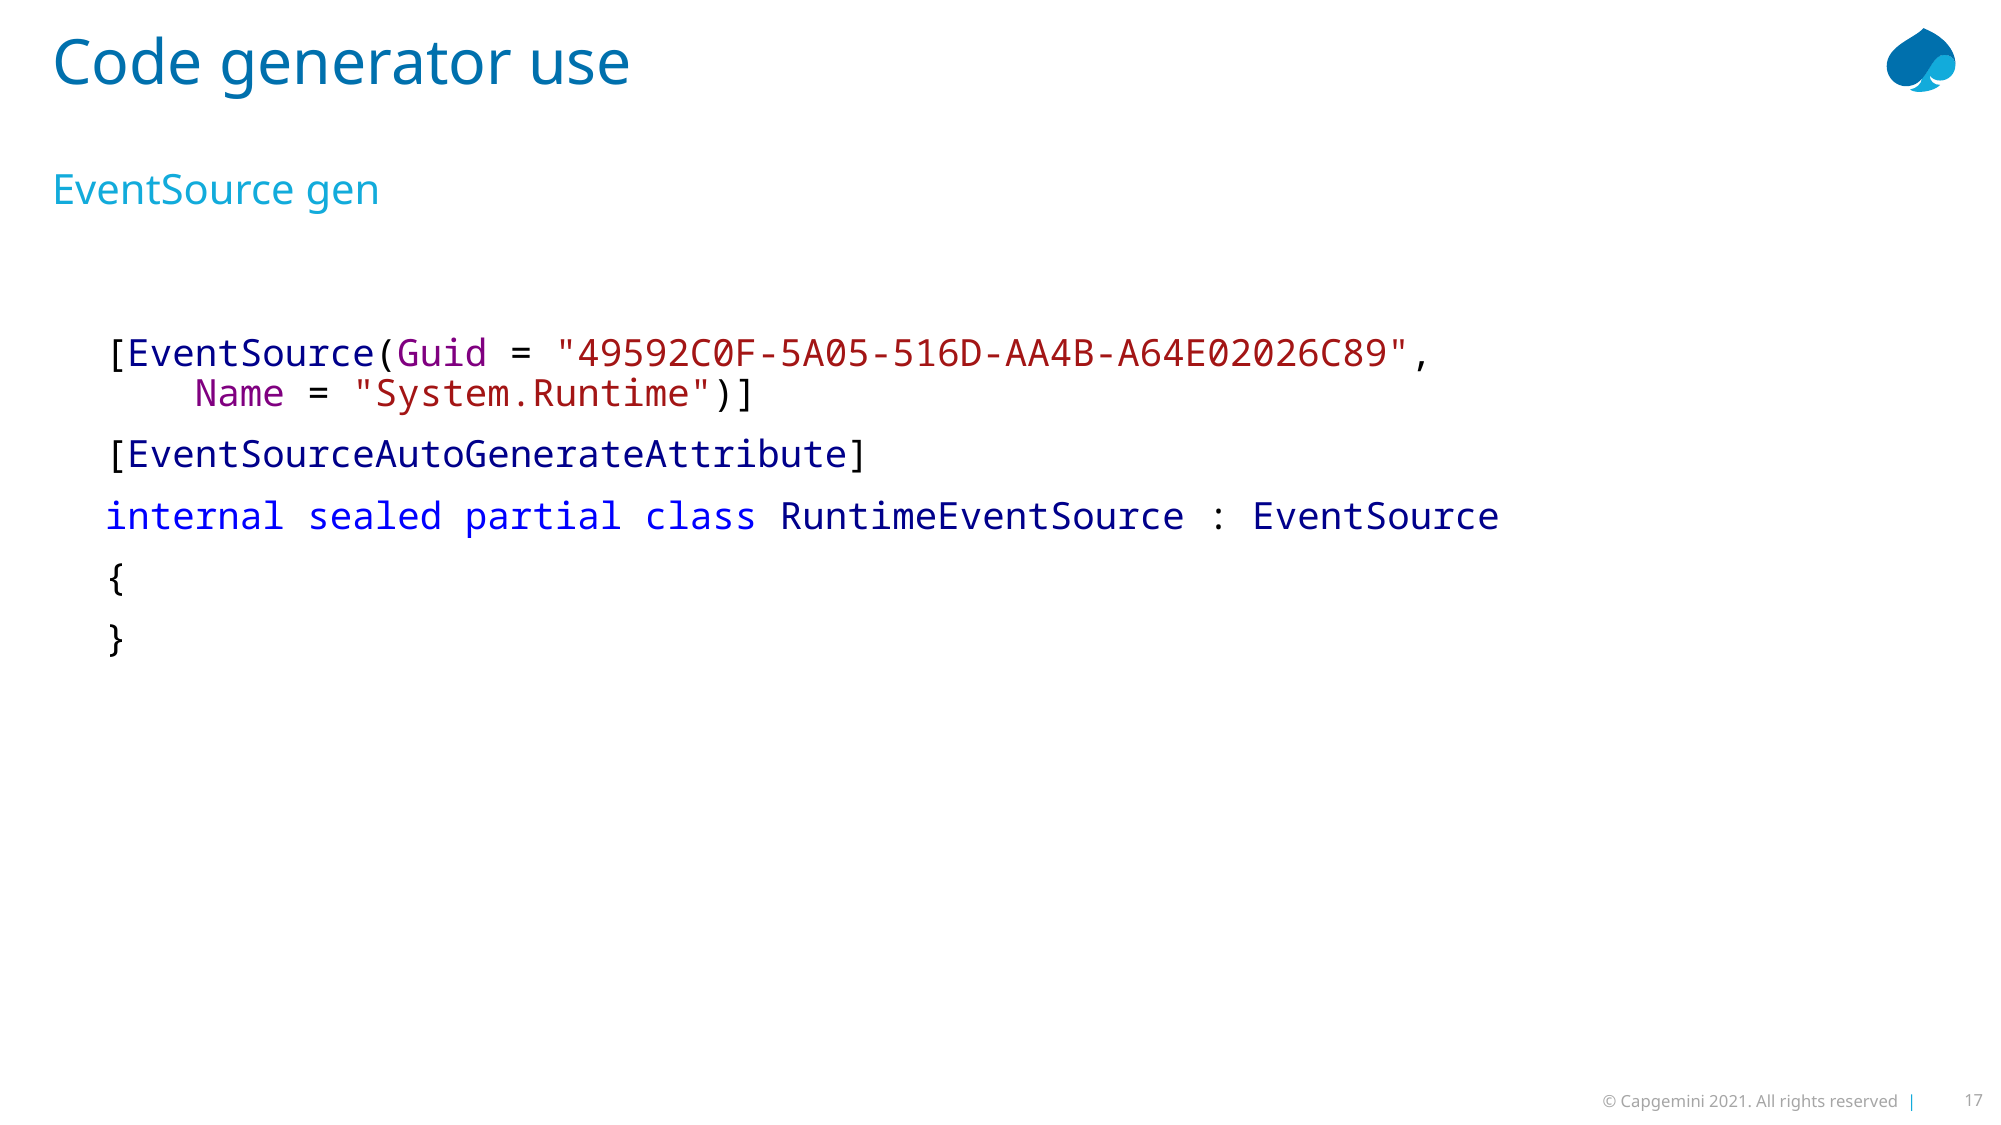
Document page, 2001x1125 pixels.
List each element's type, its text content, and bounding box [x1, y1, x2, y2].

list [EventSource(Guid = "49592C0F-5A05-516D-AA4B-A64E02026C89", Name = "System.Runtime")] [EventSourceAutoGenerateAttribute] internal sealed partial class RuntimeEventSource : EventSource { } [0, 326, 1920, 901]
list EventSource gen [37, 160, 1957, 244]
title Code generator use [37, 23, 1863, 126]
